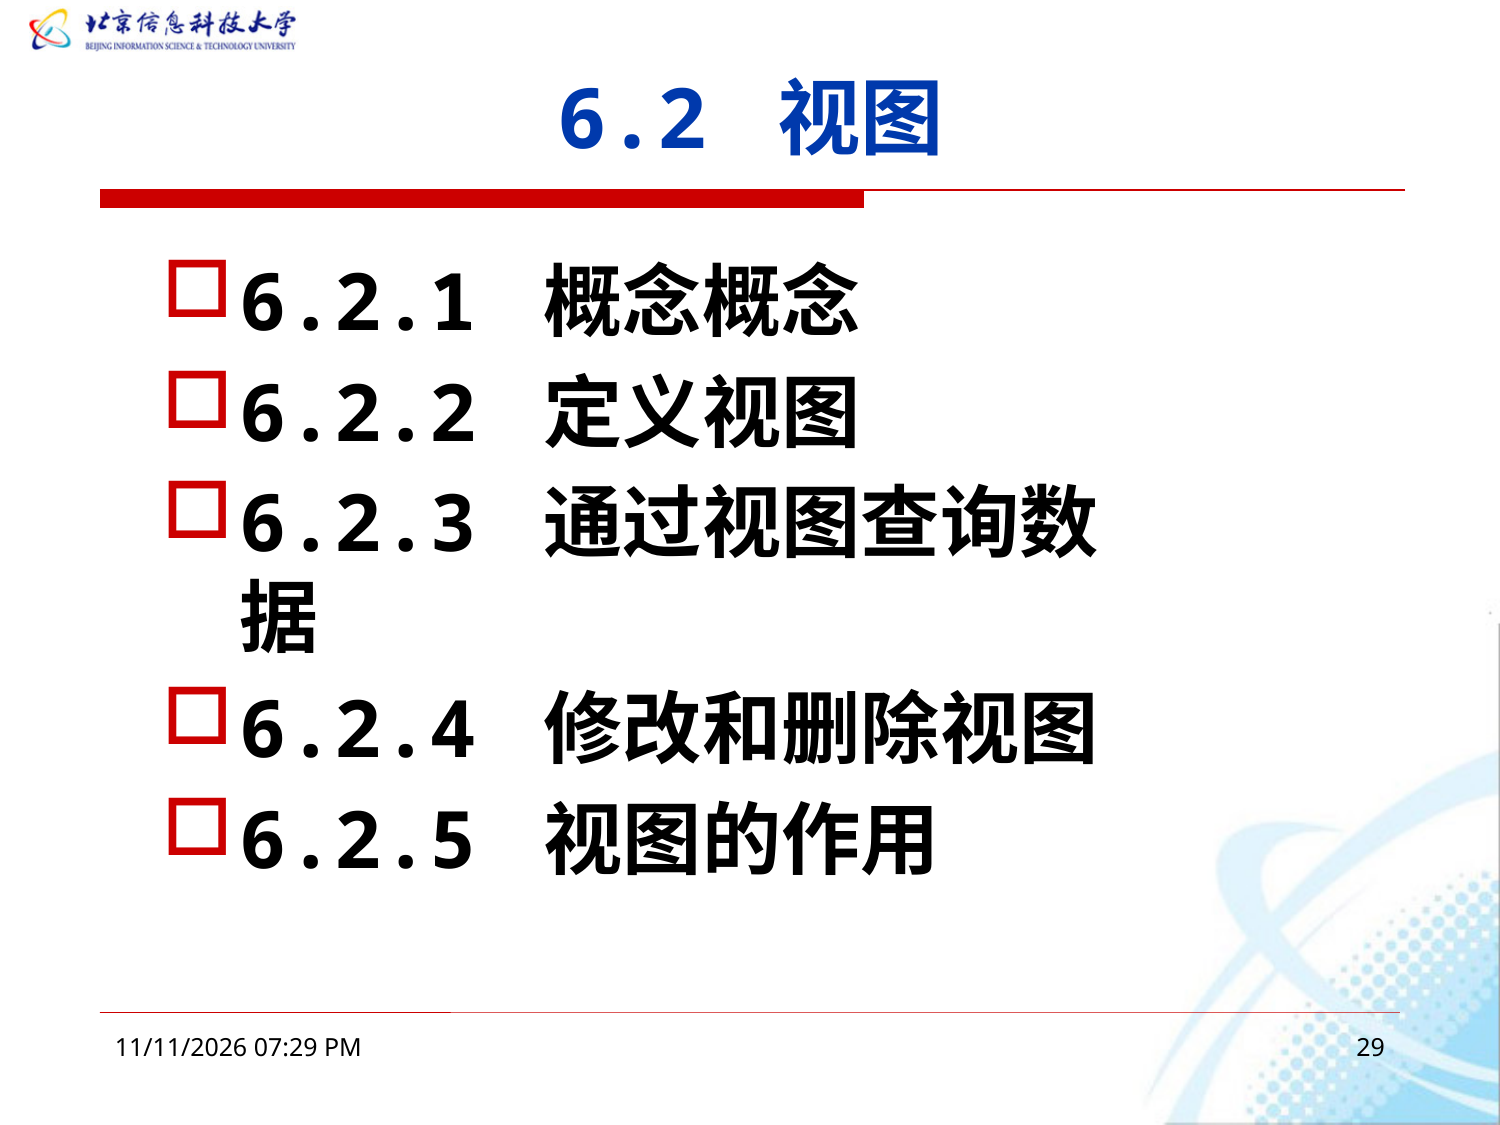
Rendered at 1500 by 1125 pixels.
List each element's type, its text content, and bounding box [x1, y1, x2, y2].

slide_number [99, 1024, 426, 1103]
list 6.2.1 概念概念 6.2.2 定义视图 6.2.3 通过视图查询数据 6.2.4 修改和删除视图 6.2.5 视图的作用 [147, 243, 1176, 932]
slide_number 29 [1074, 1024, 1401, 1103]
picture [0, 0, 1500, 1125]
title 6.2 视图 [93, 49, 1407, 173]
